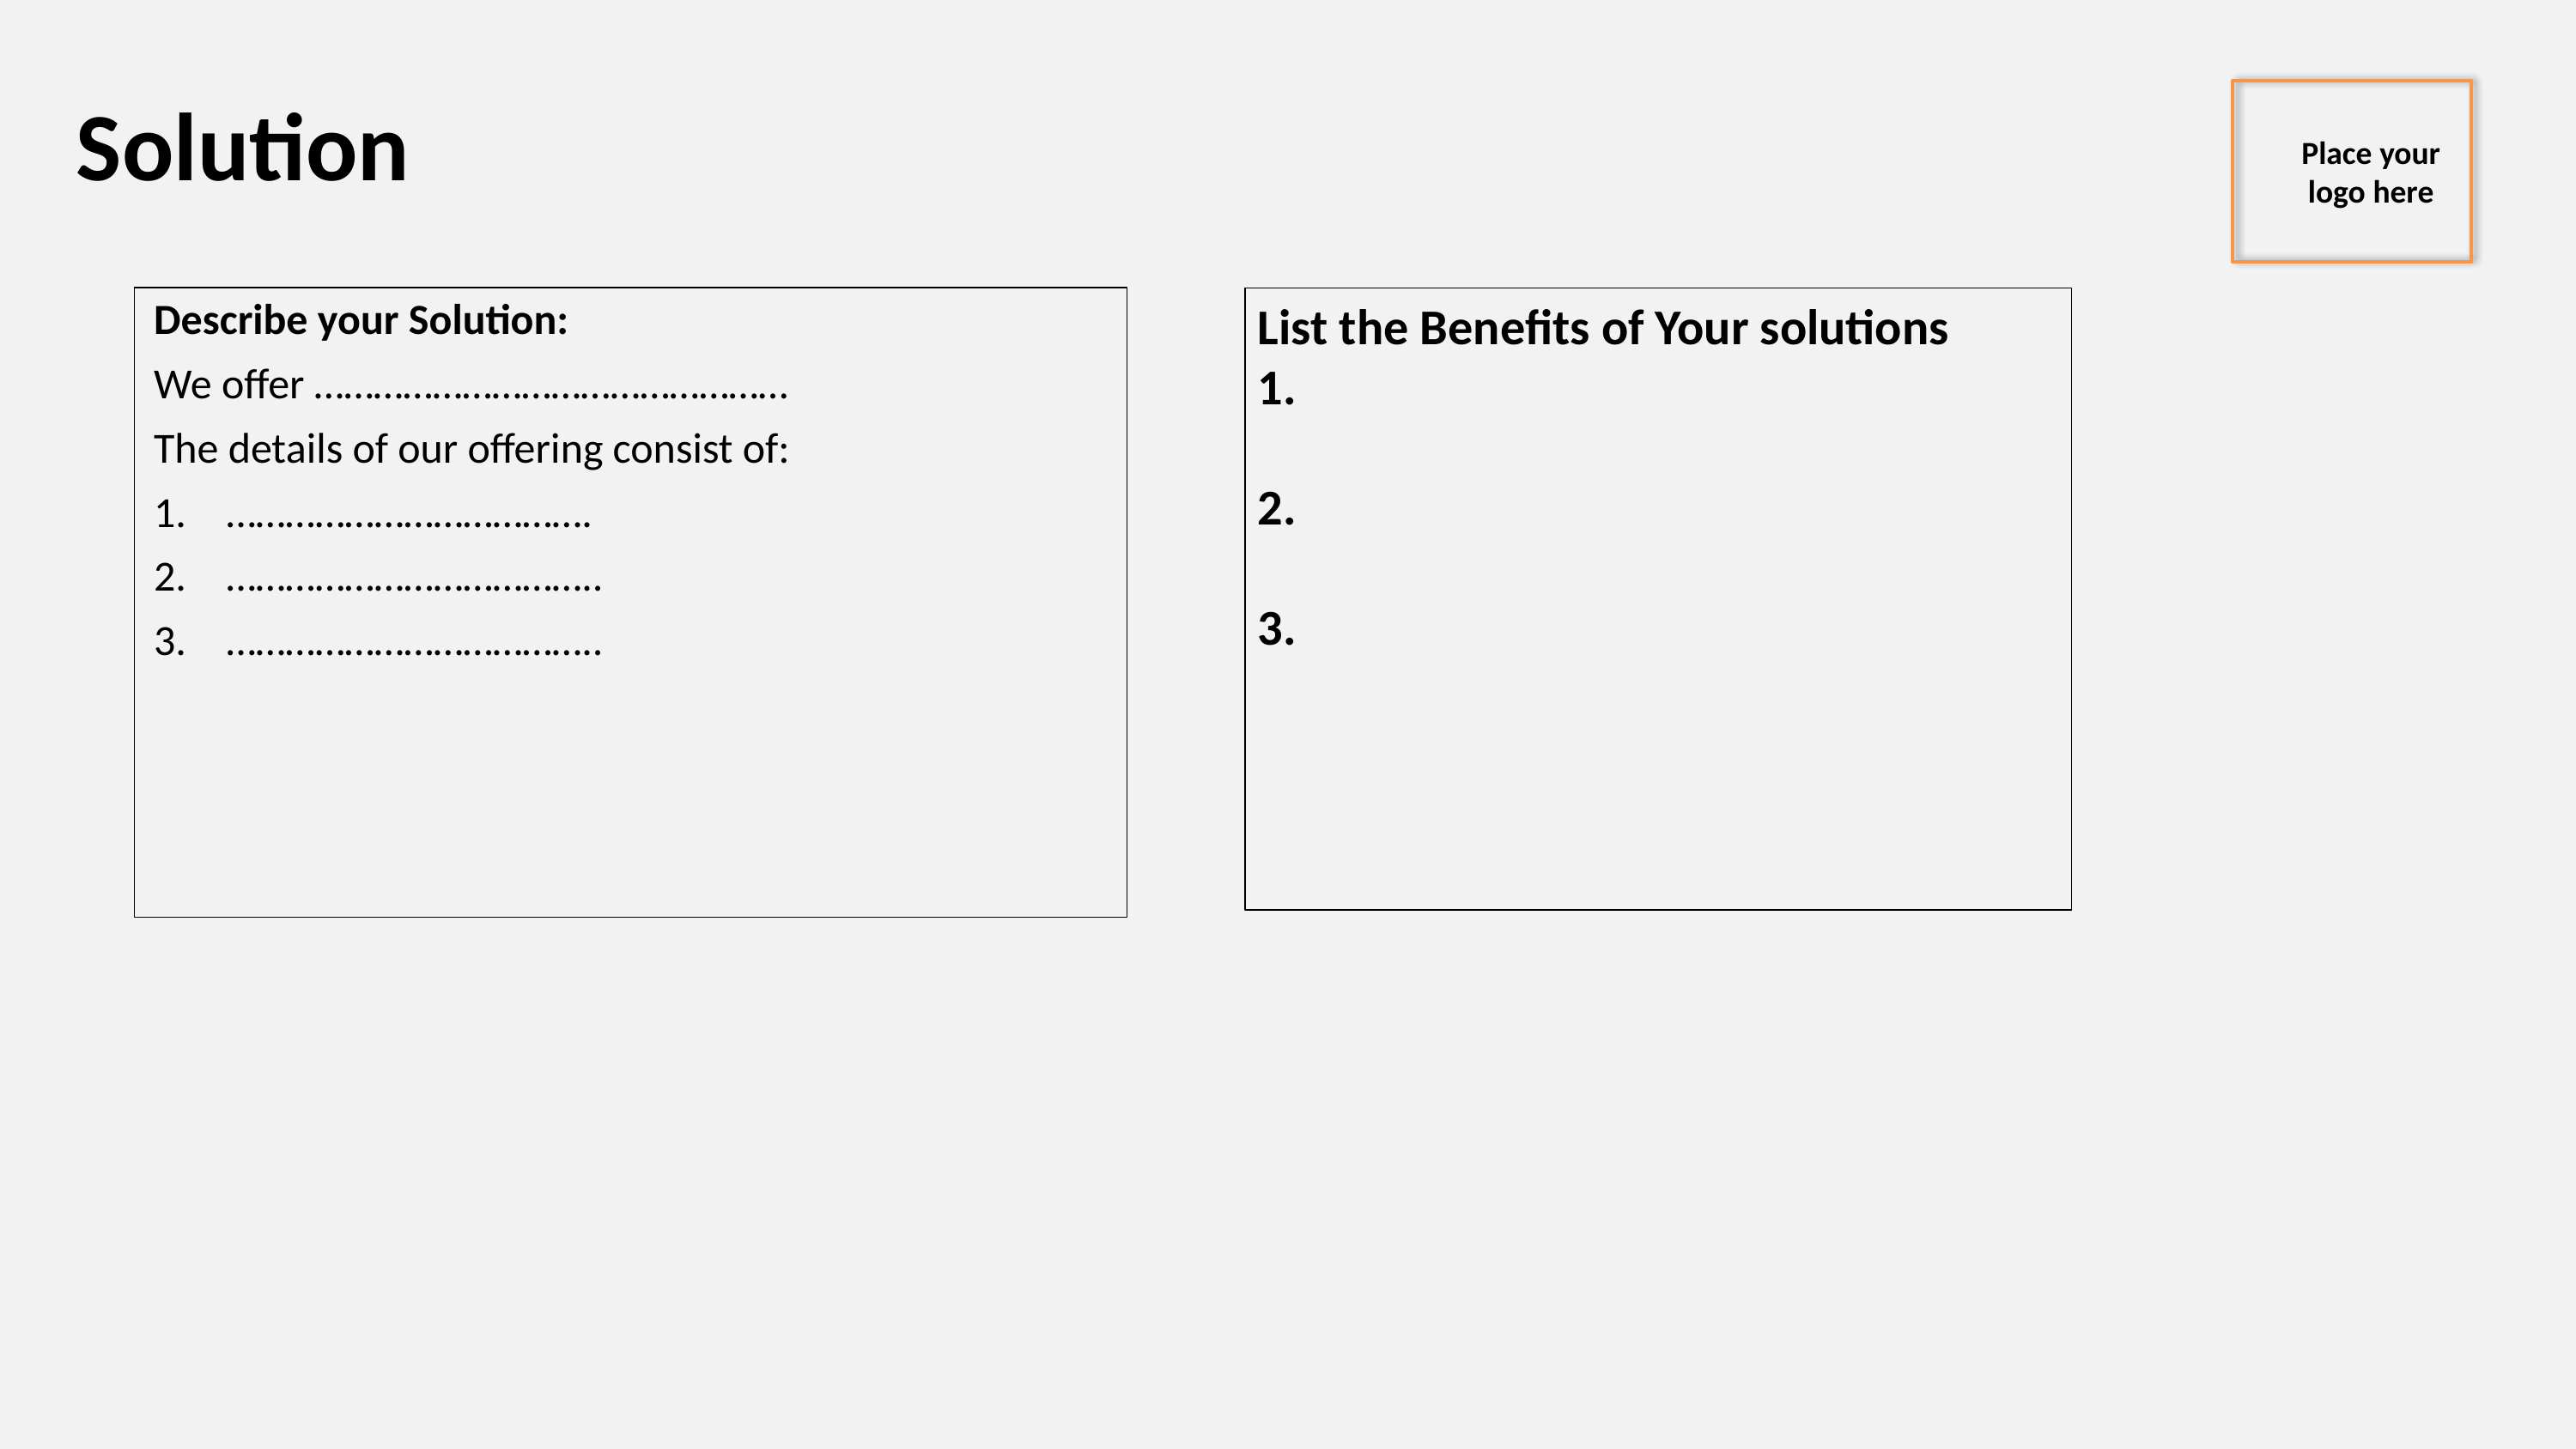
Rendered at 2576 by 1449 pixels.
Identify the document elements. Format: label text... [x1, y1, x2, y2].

text_box [2233, 80, 2472, 263]
text_box Solution [57, 3, 1656, 210]
text_box List the Benefits of Your solutions 1. 2. 3. [1244, 288, 2072, 911]
text_box Describe your Solution: We offer ………………………………………… The details of our offering consist of: ………………………………. ……………………………….. ……………………………….. [134, 288, 1127, 918]
